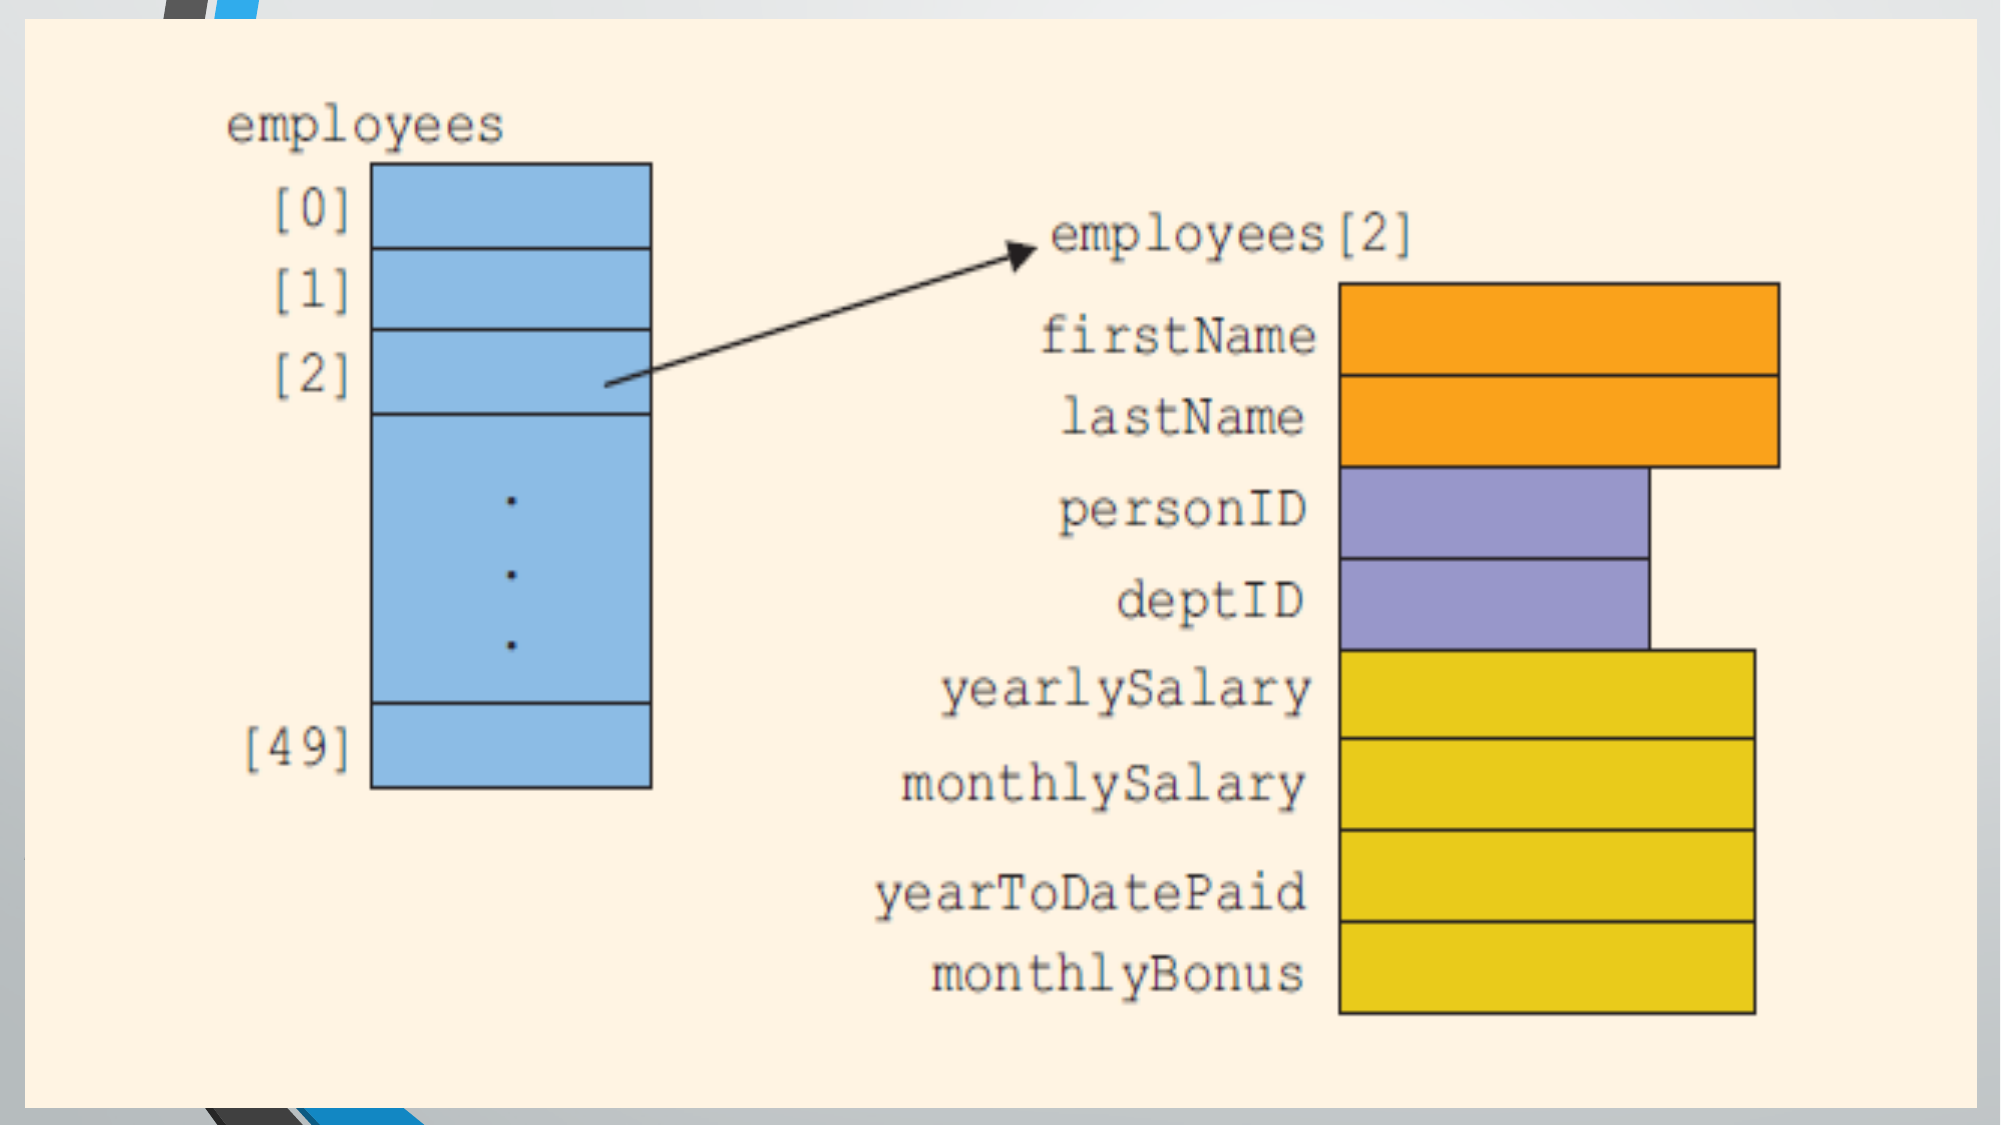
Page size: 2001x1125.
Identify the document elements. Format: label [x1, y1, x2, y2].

list [24, 19, 1977, 1108]
